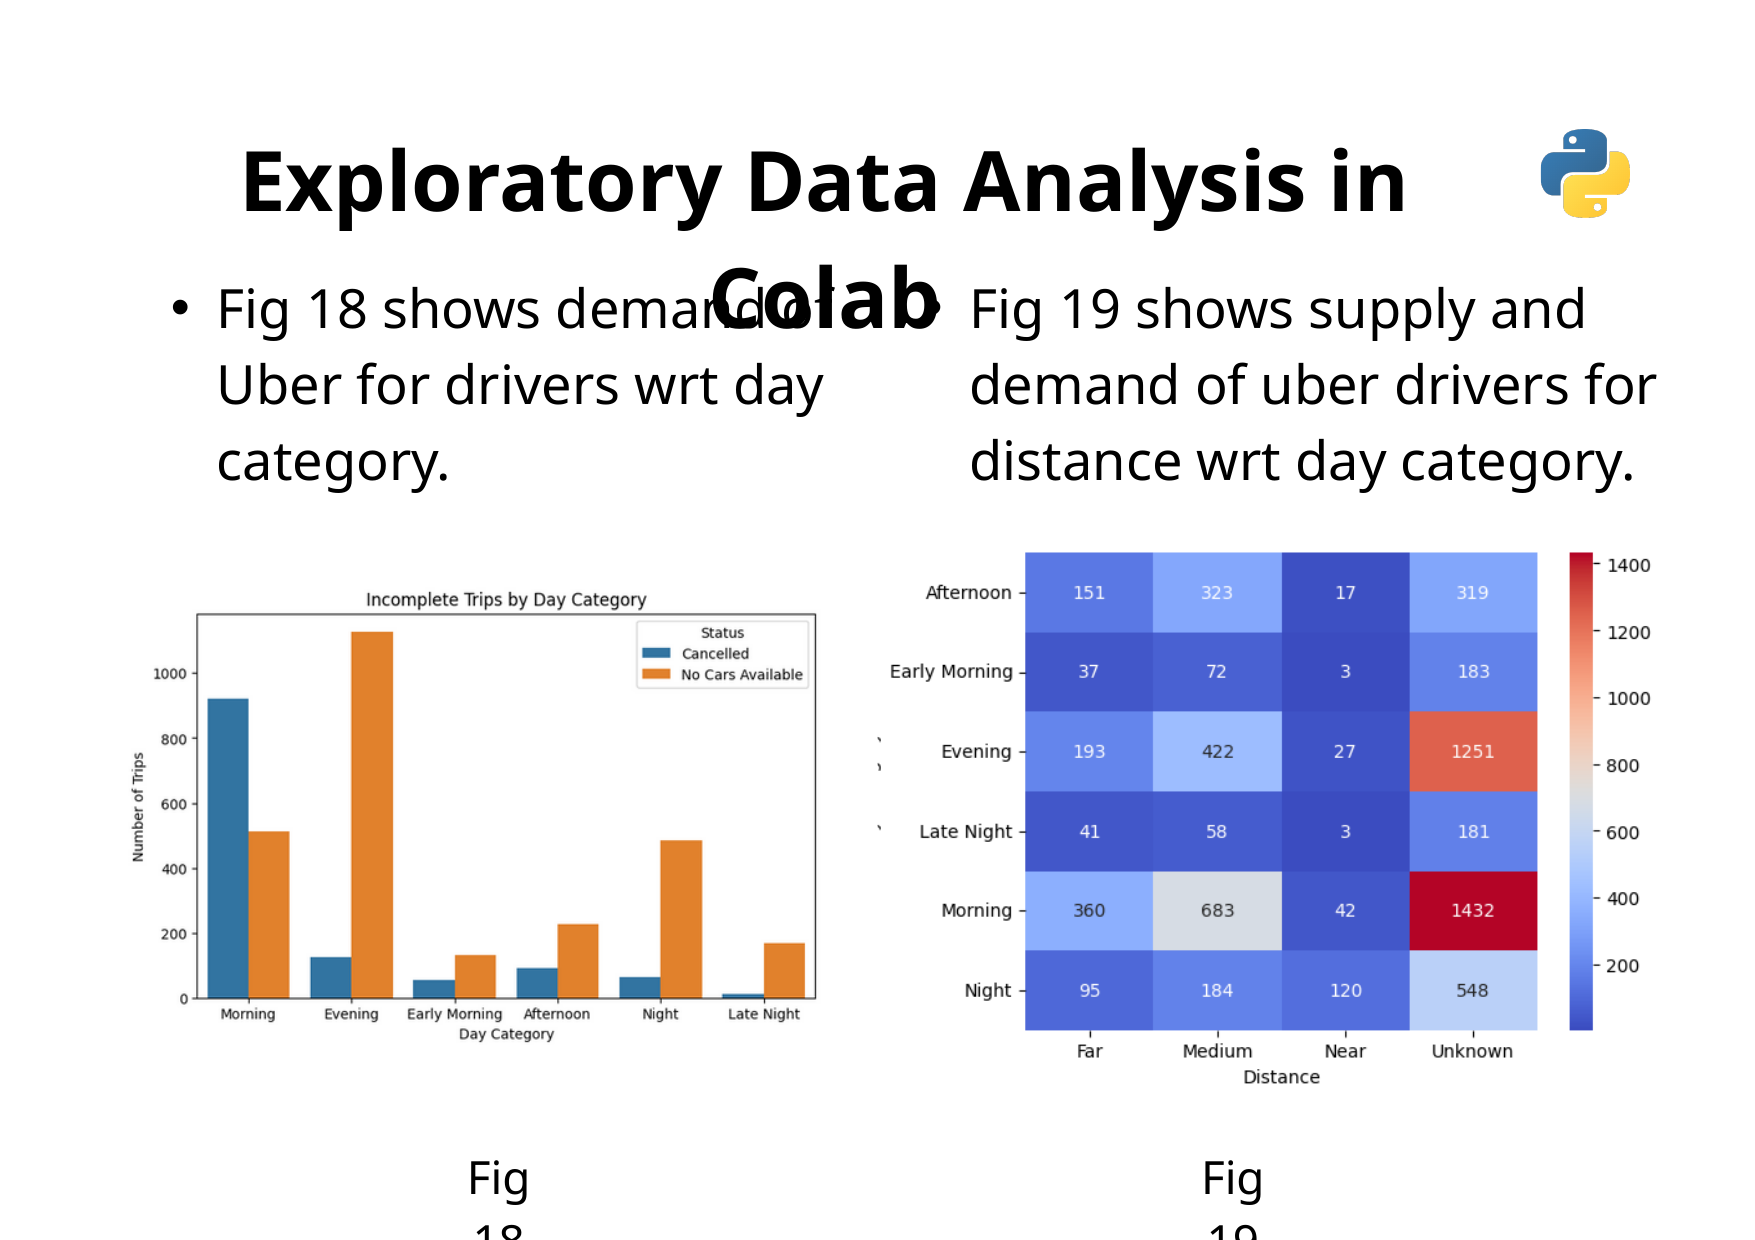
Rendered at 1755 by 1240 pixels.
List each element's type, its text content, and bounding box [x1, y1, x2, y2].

text_box Fig 19 [1169, 1139, 1297, 1240]
text_box Exploratory Data Analysis in Colab [123, 111, 1526, 345]
text_box Fig 18 shows demand of Uber for drivers wrt day category. [124, 345, 877, 492]
text_box [877, 541, 1664, 1099]
text_box [1540, 129, 1630, 218]
text_box [123, 582, 826, 1051]
text_box Fig 18 [435, 1139, 563, 1240]
text_box Fig 19 shows supply and demand of uber drivers for distance wrt day category. [877, 263, 1711, 492]
